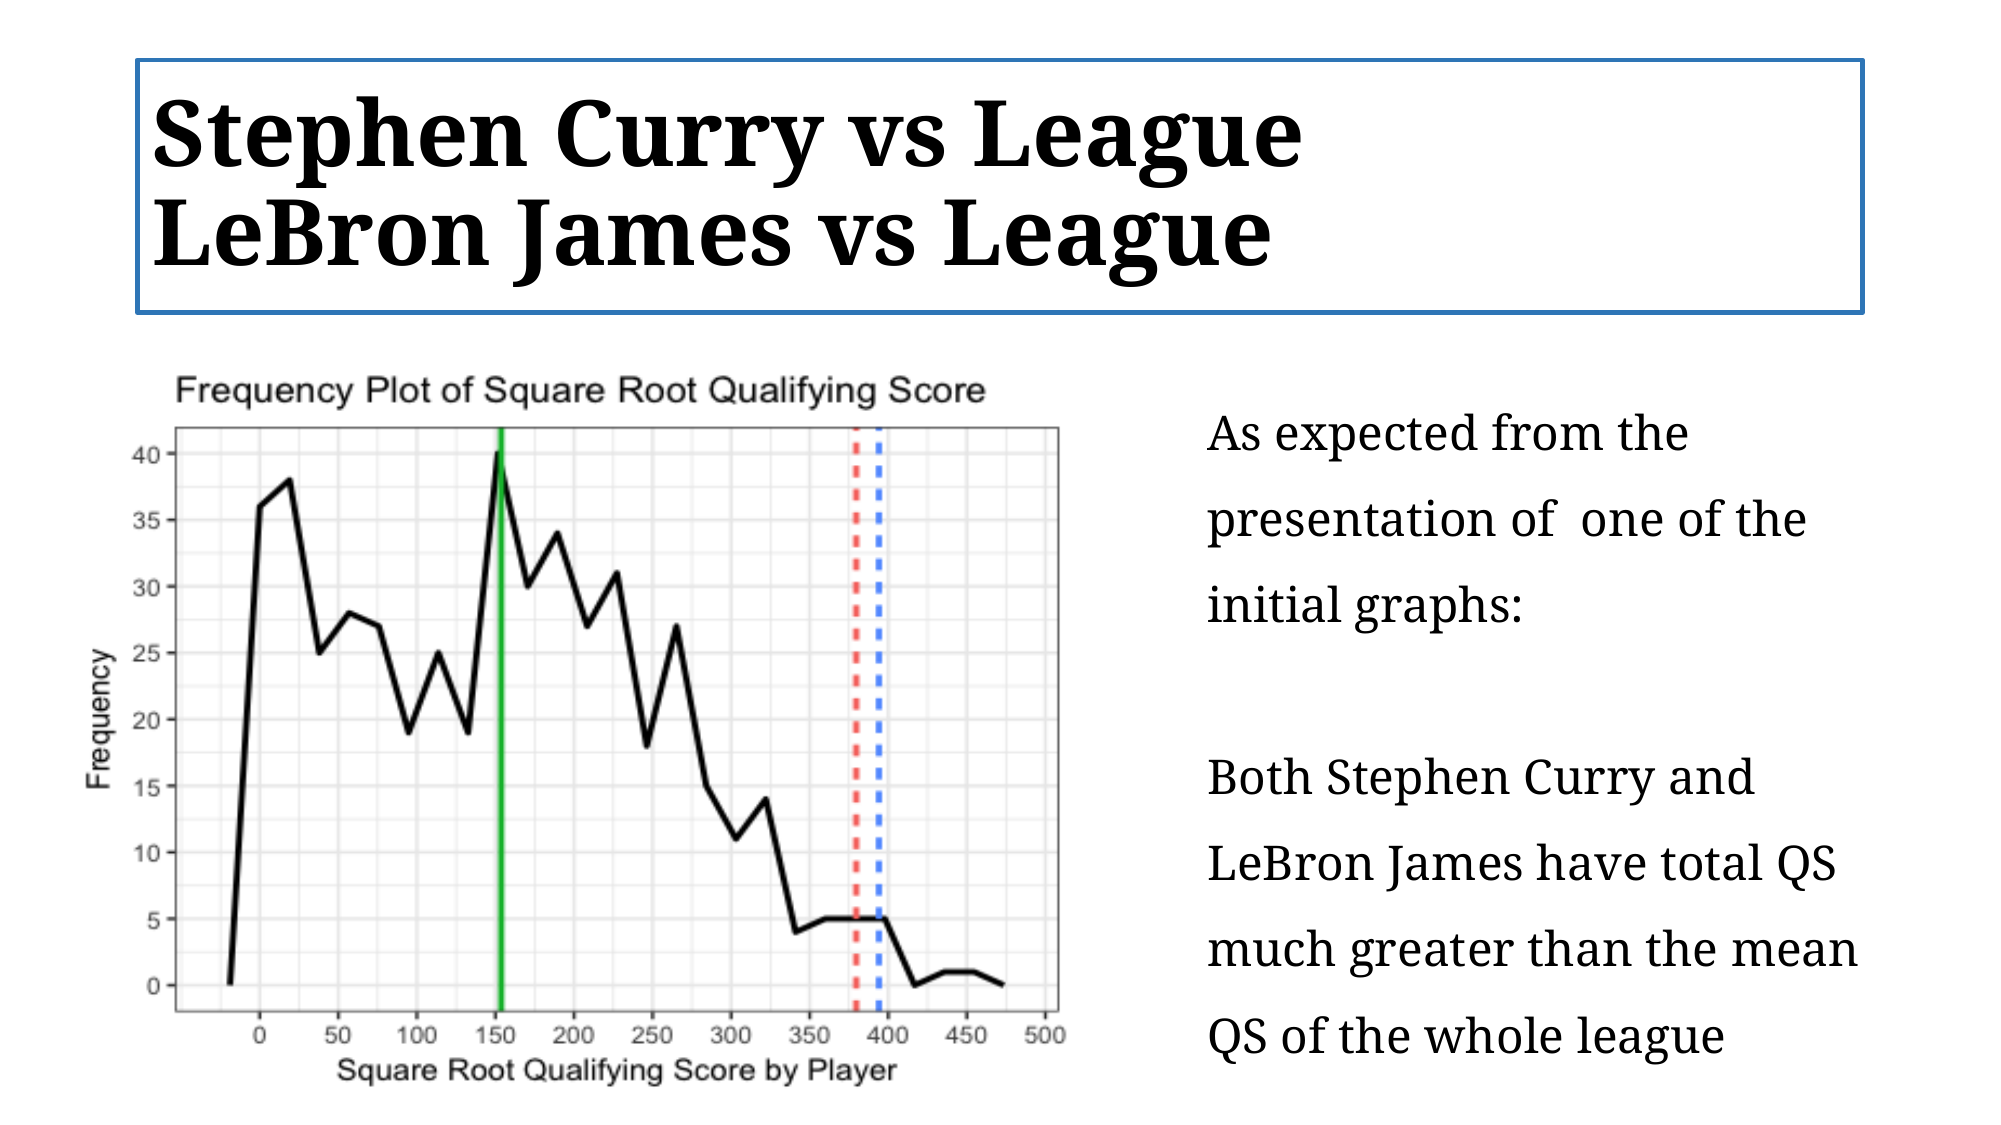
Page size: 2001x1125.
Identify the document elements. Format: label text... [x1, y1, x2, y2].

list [78, 366, 1099, 1097]
title Stephen Curry vs League LeBron James vs League [135, 58, 1865, 315]
text_box As expected from the presentation of one of the initial graphs: Both Stephen Curry and LeBron James have total QS much greater than the mean QS of the whole league [1192, 366, 1937, 1071]
